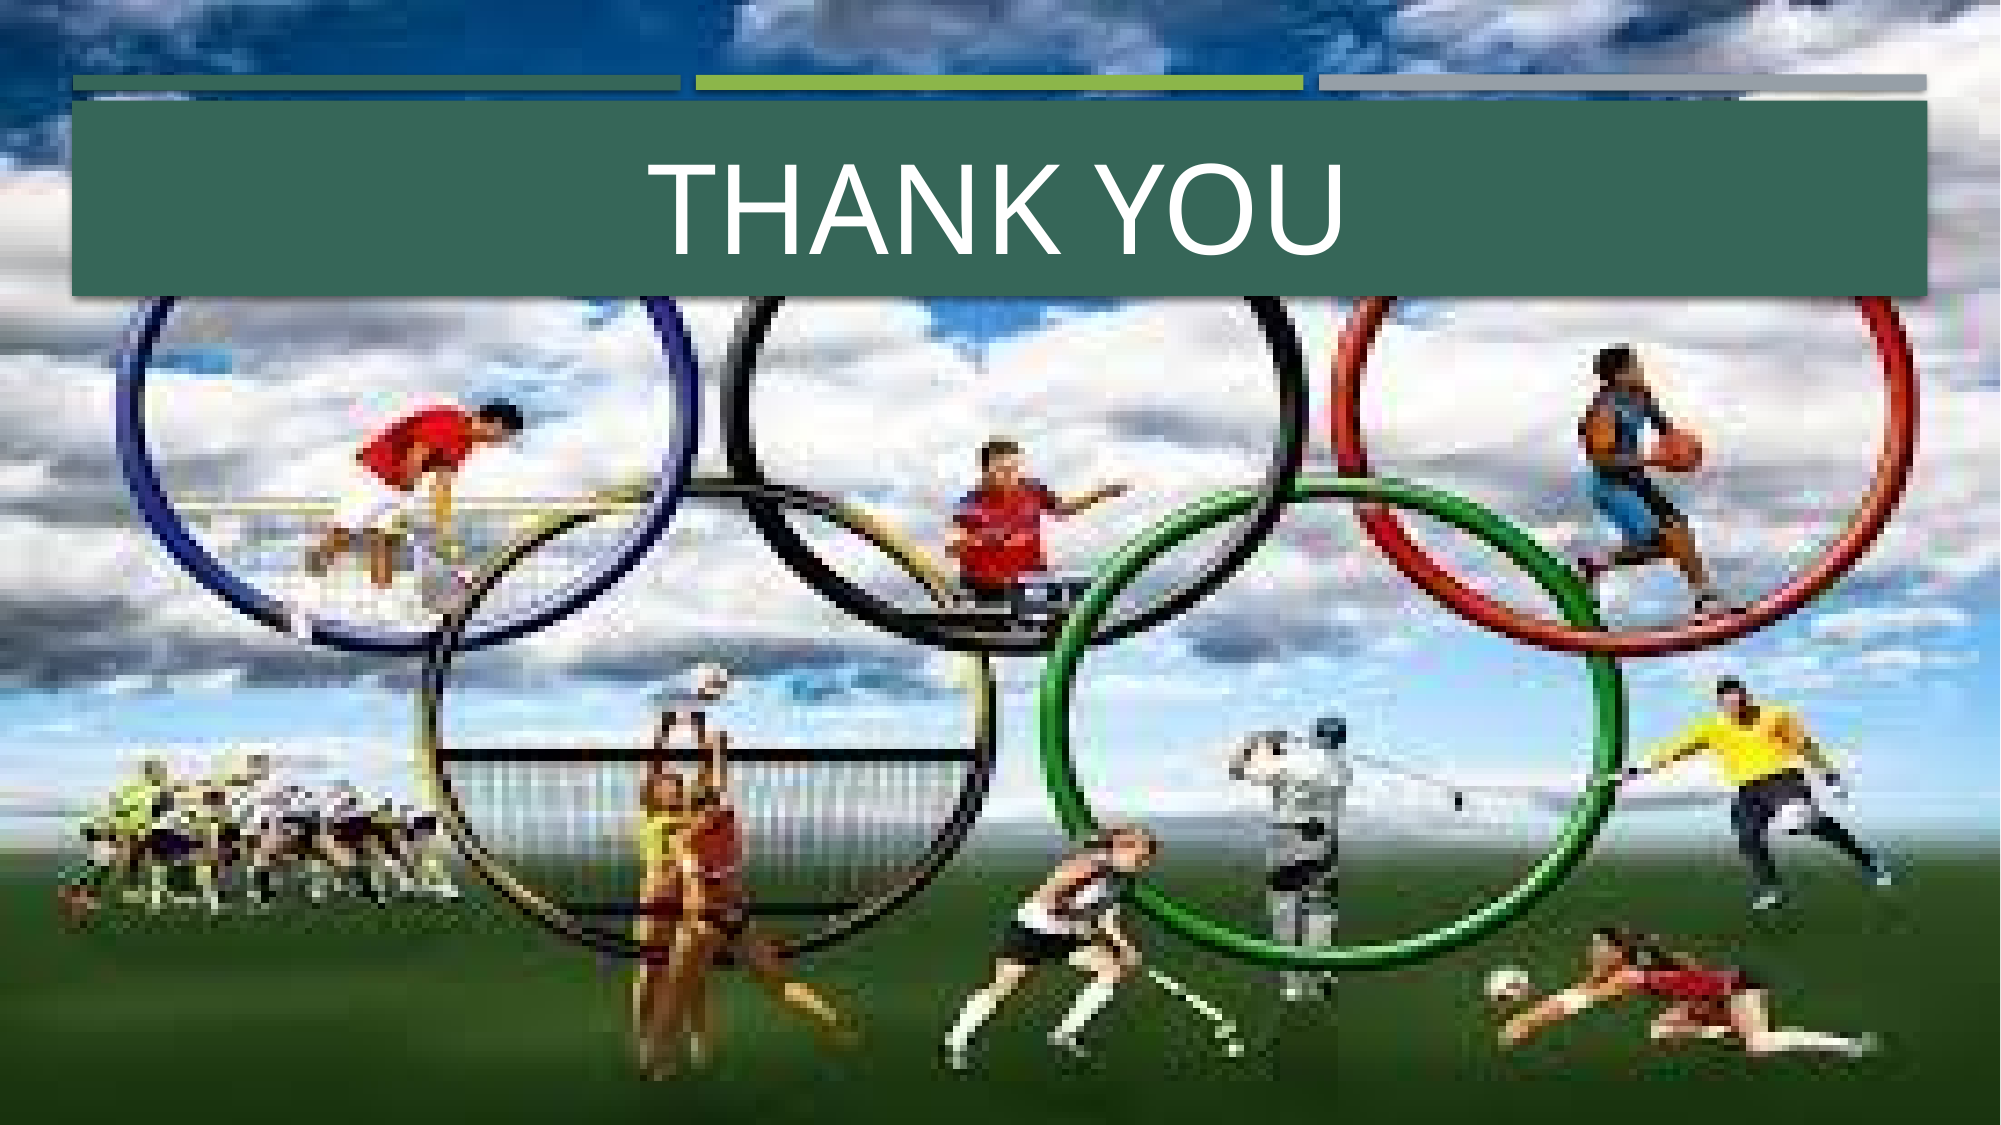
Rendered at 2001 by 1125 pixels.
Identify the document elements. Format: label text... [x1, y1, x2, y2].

title Thank you [95, 115, 1905, 288]
picture [0, 0, 2001, 1125]
